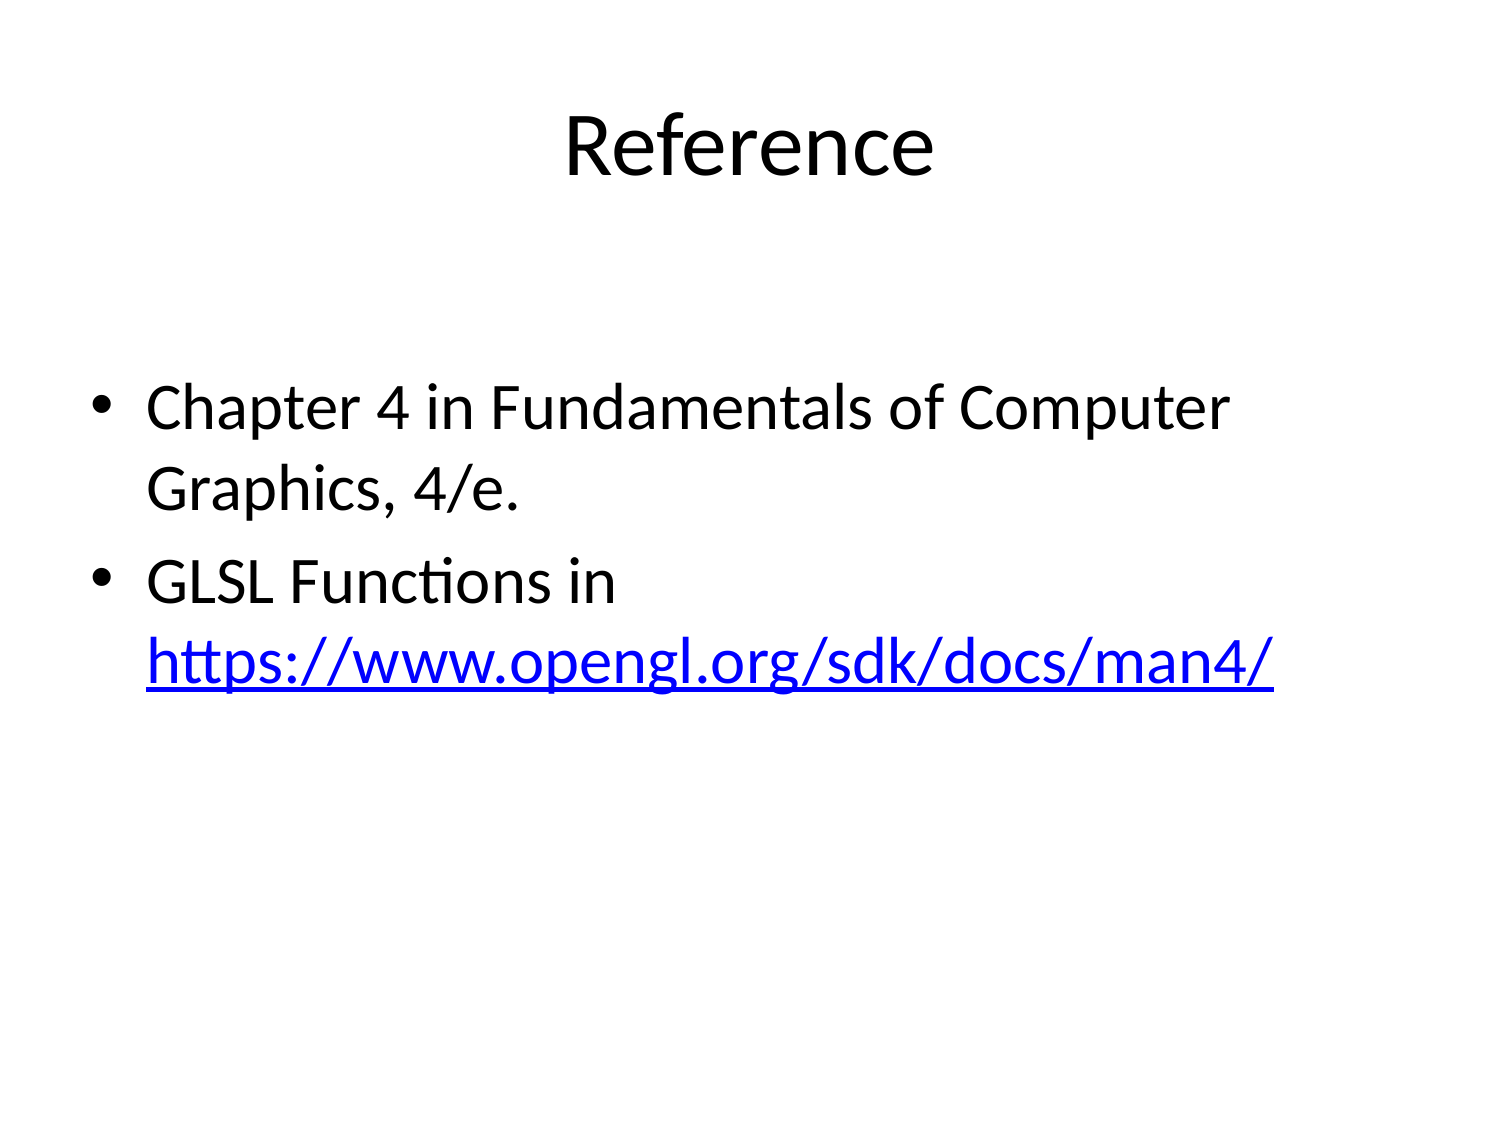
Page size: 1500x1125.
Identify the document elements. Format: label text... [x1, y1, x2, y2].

list Chapter 4 in Fundamentals of Computer Graphics, 4/e. GLSL Functions in https://www.opengl.org/sdk/docs/man4/ [75, 262, 1425, 1005]
title Reference [75, 45, 1425, 233]
